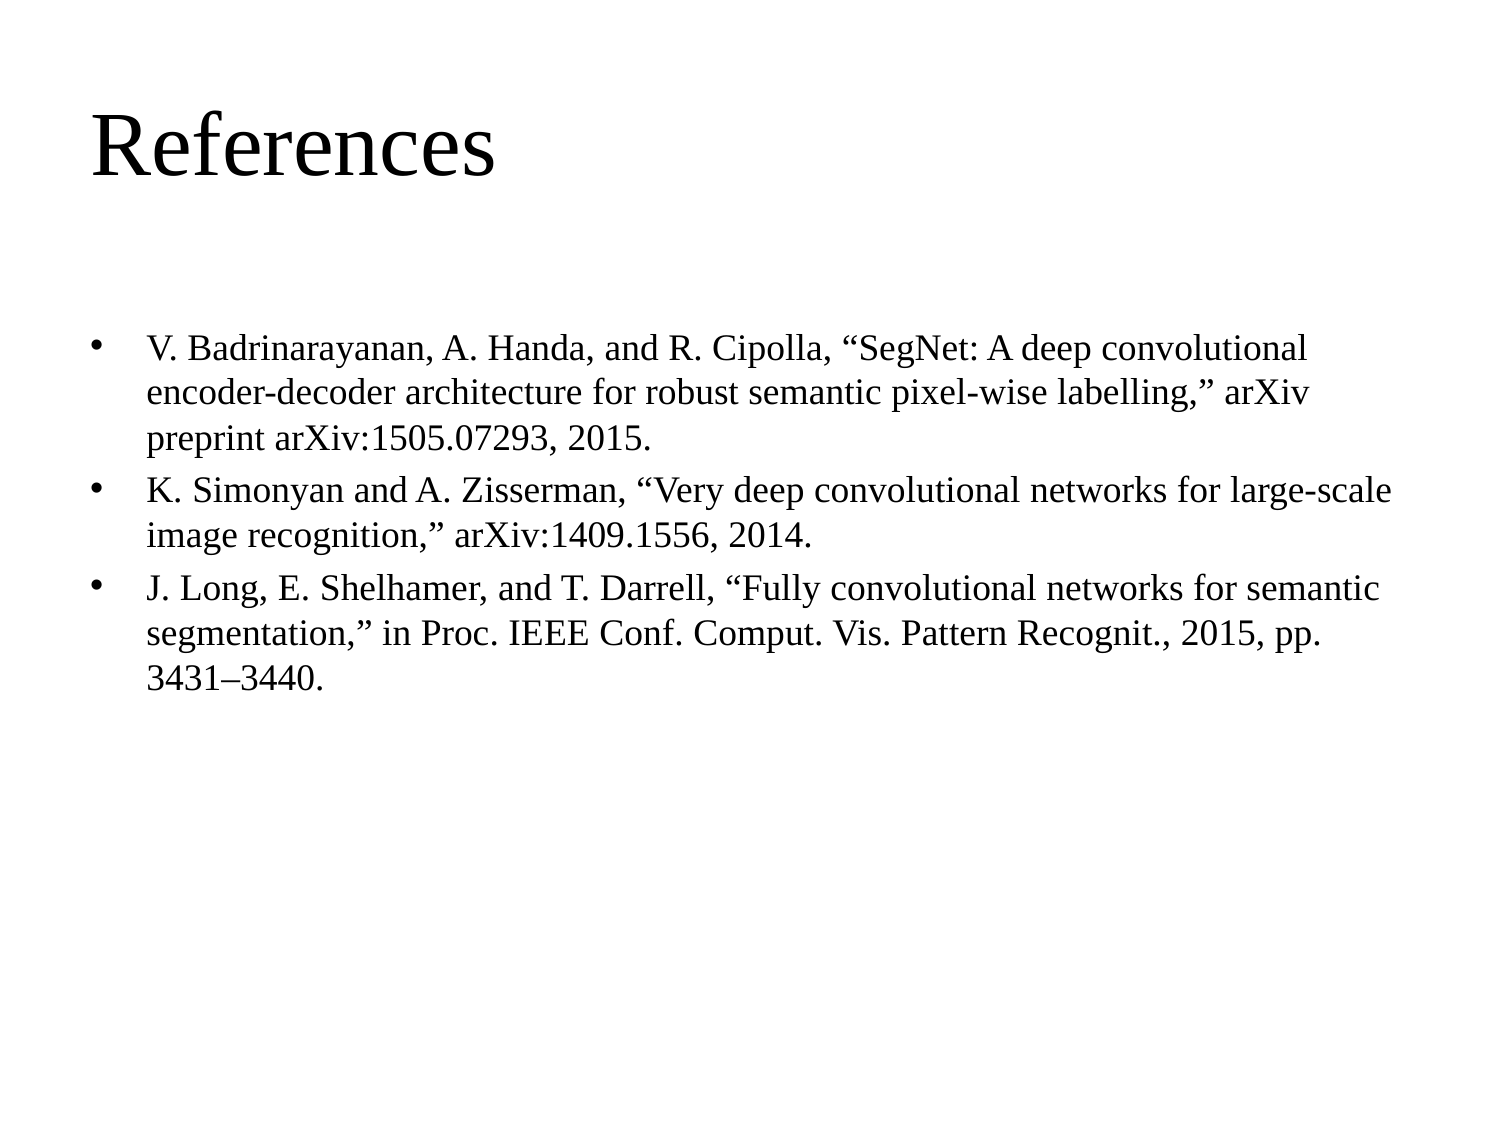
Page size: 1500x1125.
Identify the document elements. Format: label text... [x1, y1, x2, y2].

title References [75, 45, 1425, 233]
list V. Badrinarayanan, A. Handa, and R. Cipolla, “SegNet: A deep convolutional encoder-decoder architecture for robust semantic pixel-wise labelling,” arXiv preprint arXiv:1505.07293, 2015. K. Simonyan and A. Zisserman, “Very deep convolutional networks for large-scale image recognition,” arXiv:1409.1556, 2014. J. Long, E. Shelhamer, and T. Darrell, “Fully convolutional networks for semantic segmentation,” in Proc. IEEE Conf. Comput. Vis. Pattern Recognit., 2015, pp. 3431–3440. [75, 262, 1425, 1005]
